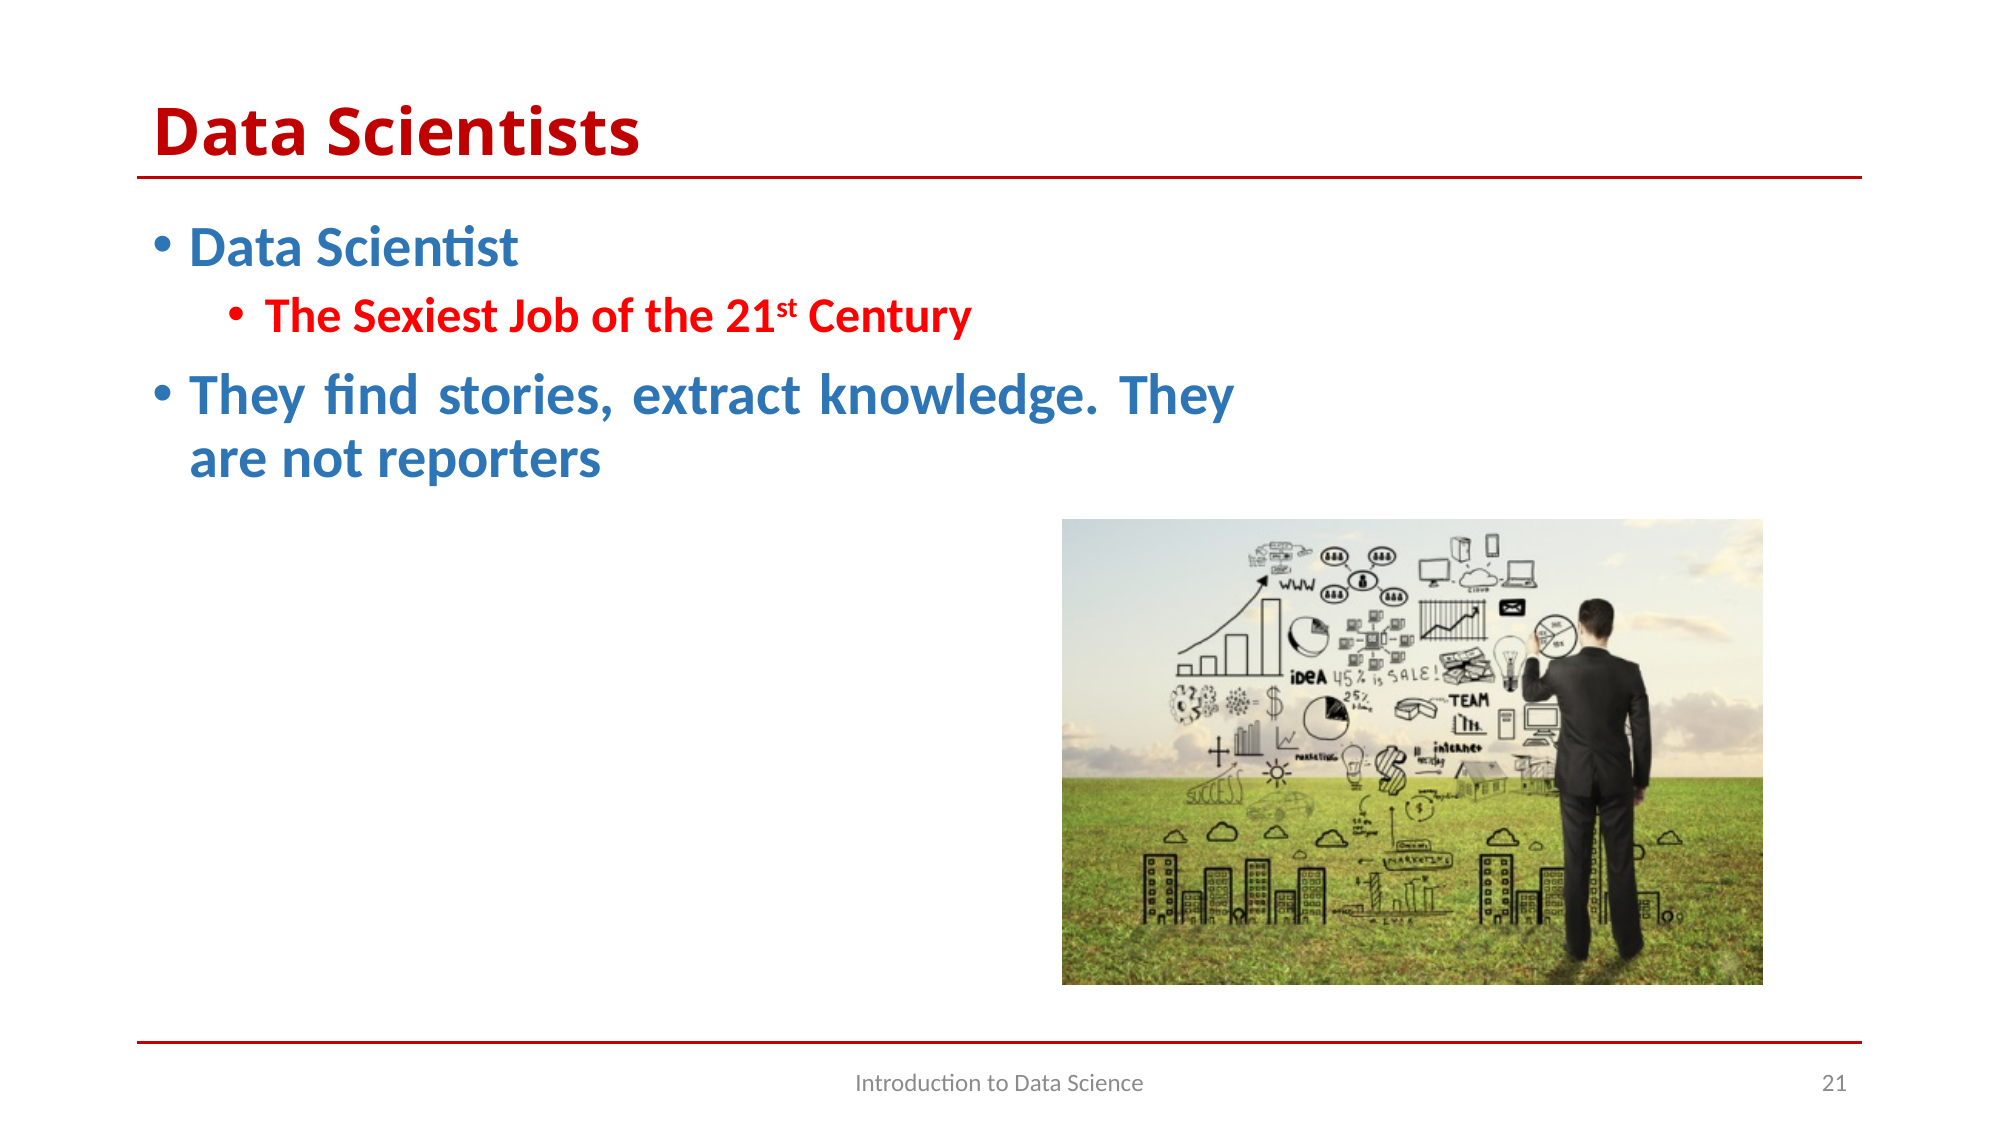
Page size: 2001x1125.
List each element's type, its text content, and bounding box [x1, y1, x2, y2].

title Data Scientists [137, 90, 1863, 178]
picture [1062, 519, 1763, 985]
list Data Scientist The Sexiest Job of the 21st Century They find stories, extract knowledge. They are not reporters [137, 208, 1251, 575]
footer Introduction to Data Science [662, 1051, 1338, 1111]
slide_number 21 [1412, 1051, 1863, 1111]
